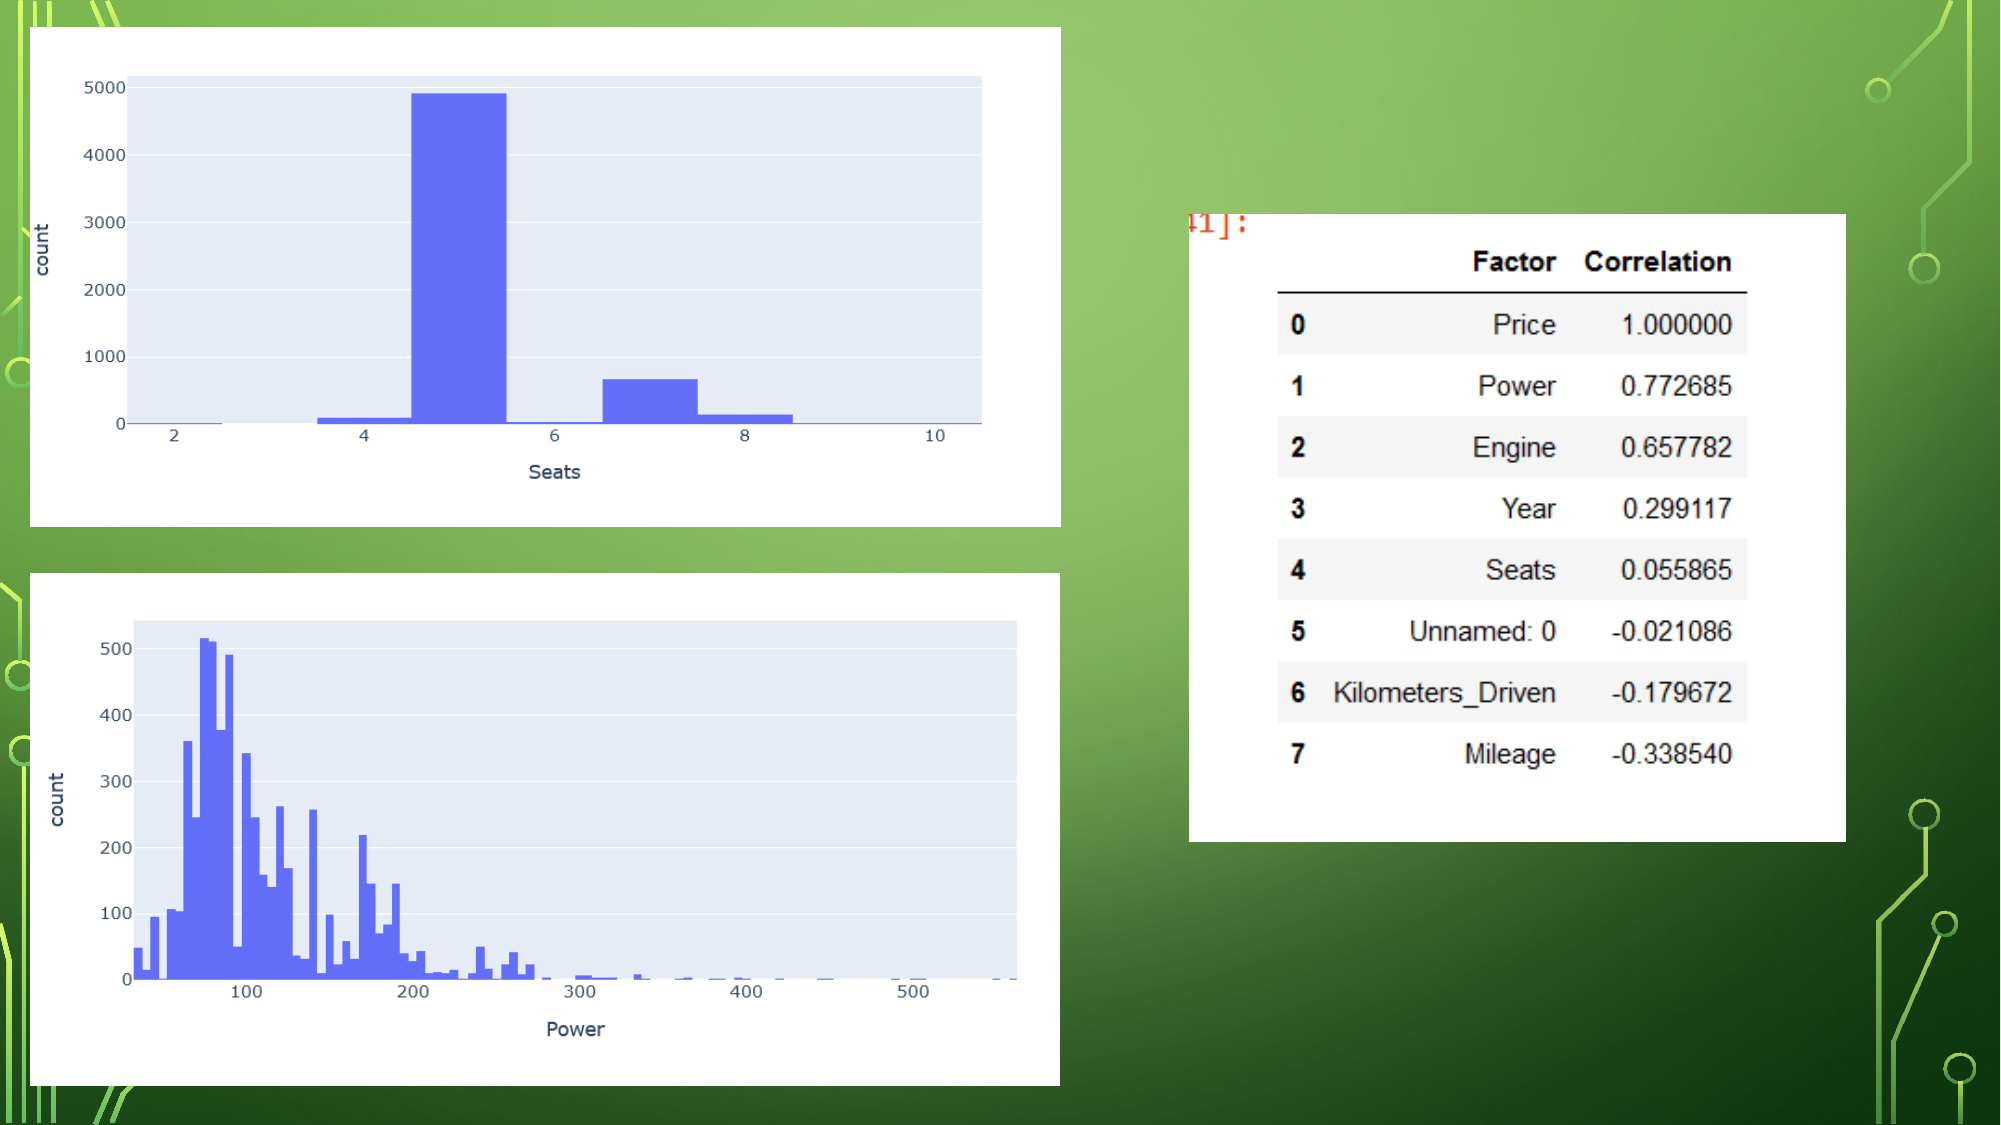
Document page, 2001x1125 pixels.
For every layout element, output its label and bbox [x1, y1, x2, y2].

picture [30, 27, 1061, 527]
picture [1189, 214, 1846, 842]
picture [30, 572, 1061, 1086]
